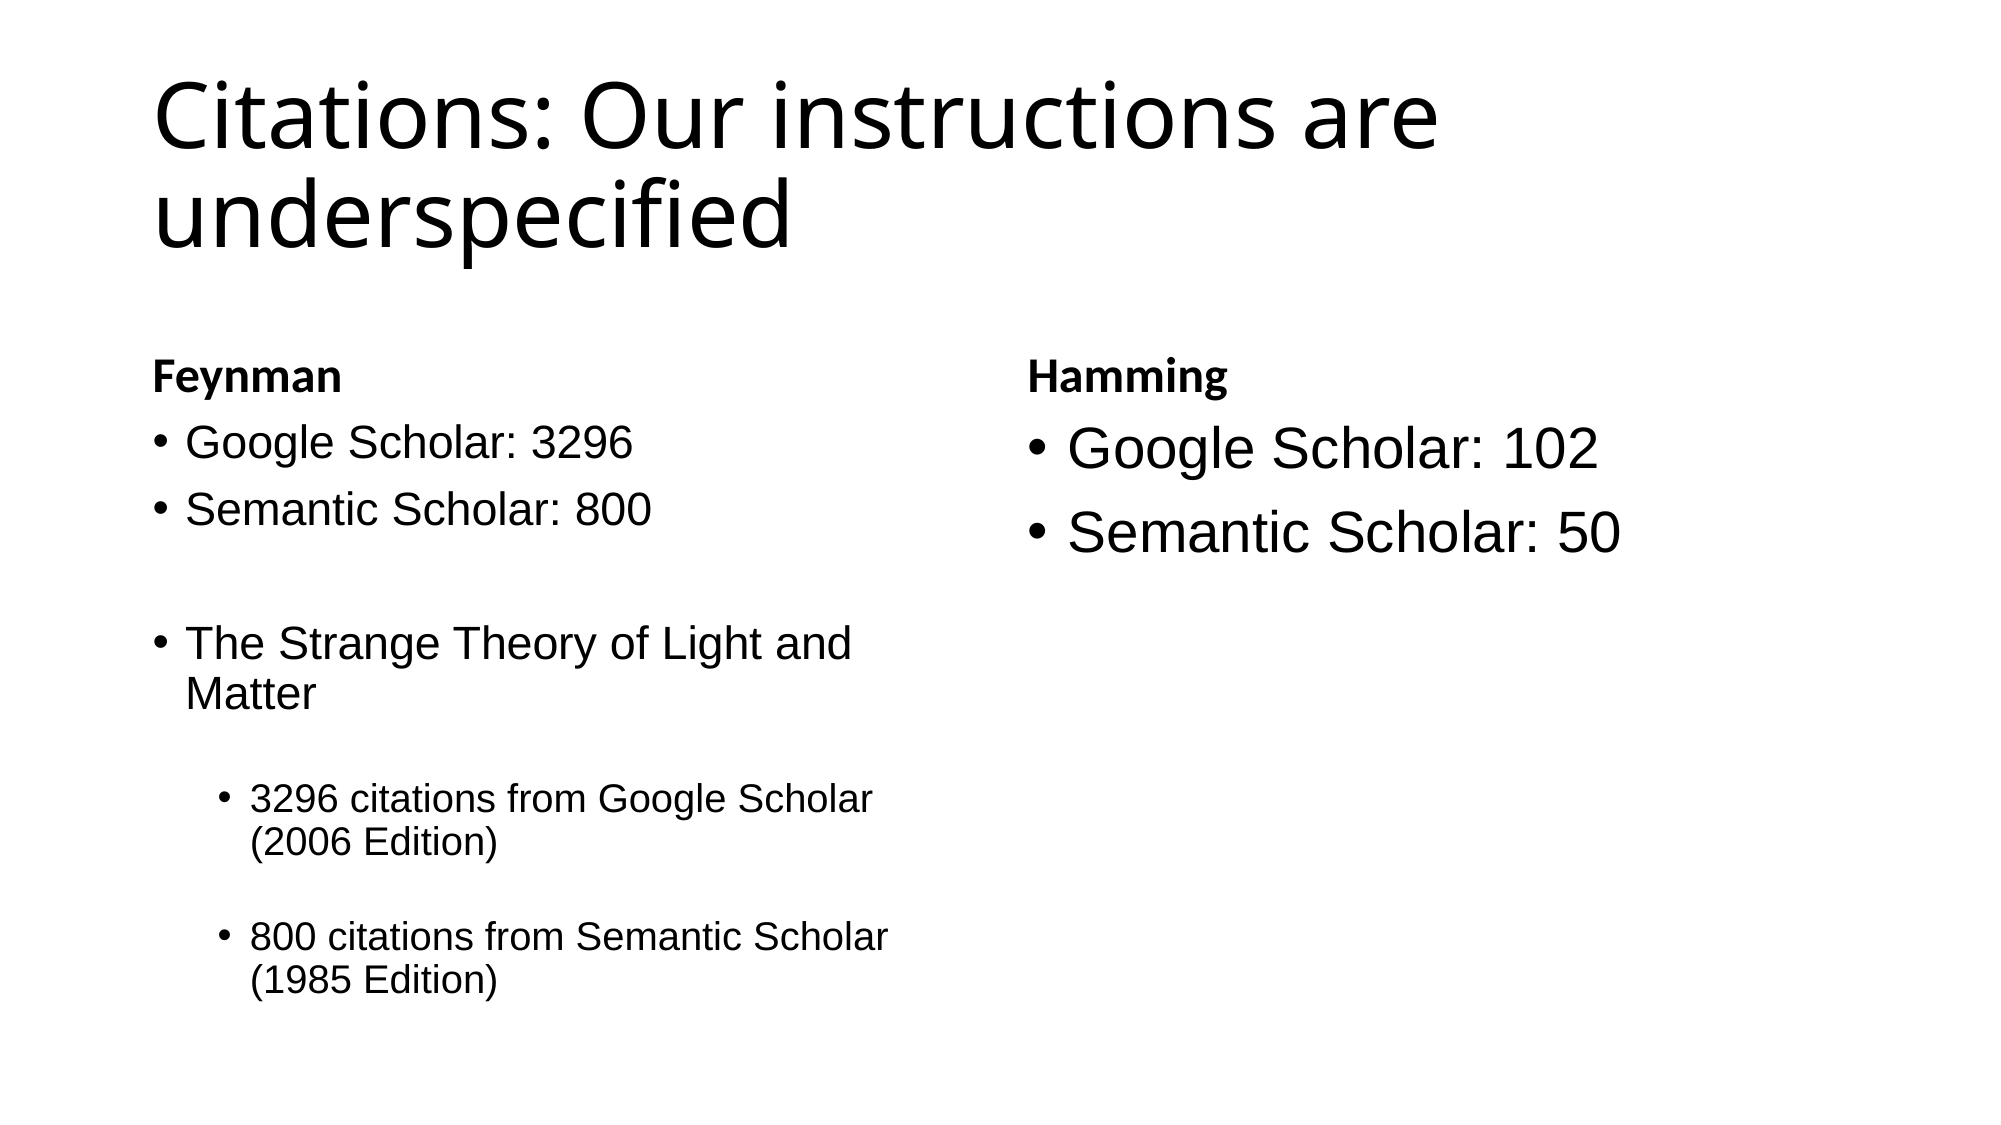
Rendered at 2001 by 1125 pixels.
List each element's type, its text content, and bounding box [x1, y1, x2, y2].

list Google Scholar: 102 Semantic Scholar: 50 [1012, 410, 1863, 1016]
list Google Scholar: 3296 Semantic Scholar: 800 The Strange Theory of Light and Matter 3296 citations from Google Scholar (2006 Edition) 800 citations from Semantic Scholar (1985 Edition) [137, 410, 984, 1016]
title Citations: Our instructions are underspecified [137, 59, 1863, 278]
list Hamming [1012, 275, 1863, 410]
list Feynman [137, 275, 984, 410]
